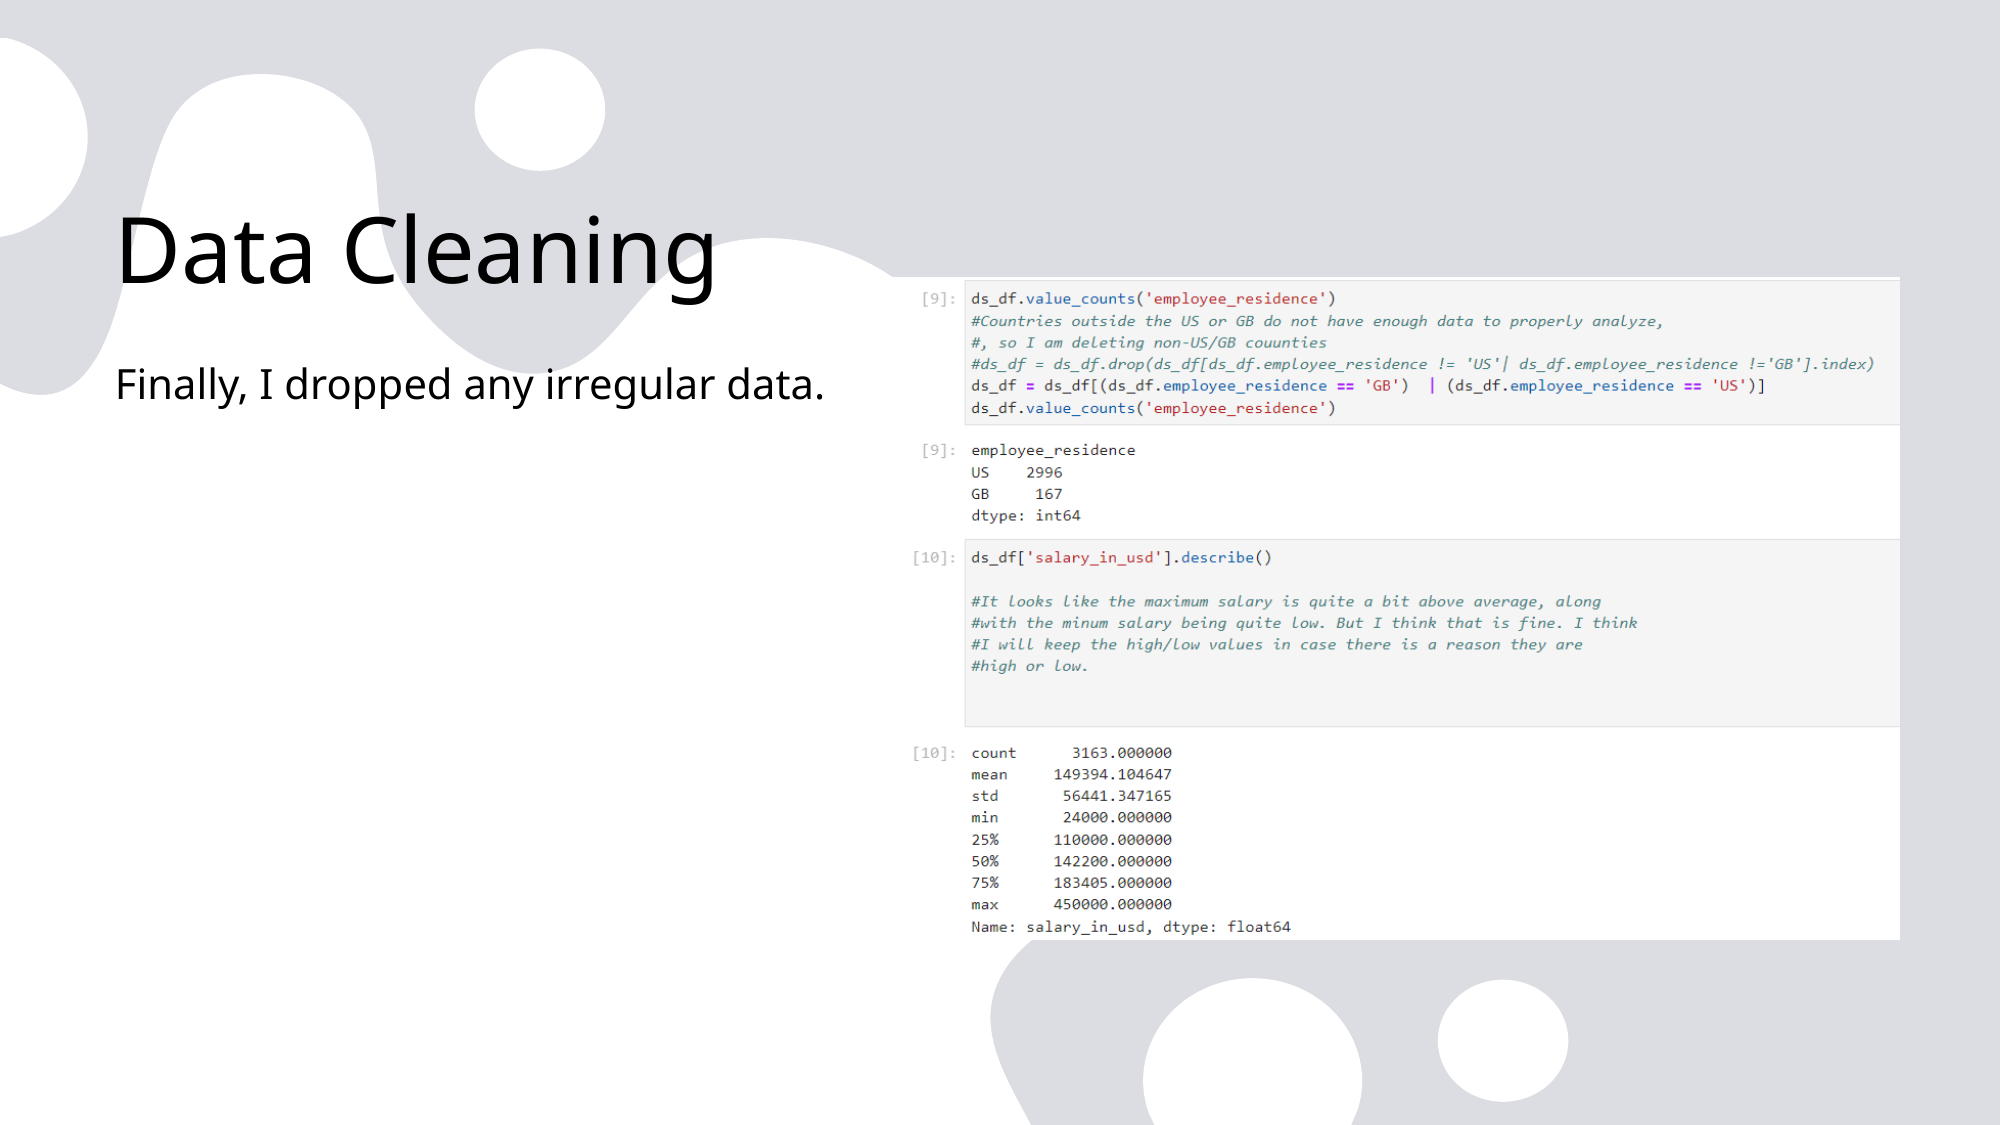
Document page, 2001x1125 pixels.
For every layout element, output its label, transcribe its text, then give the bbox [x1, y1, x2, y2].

picture [887, 277, 1900, 940]
title Data Cleaning [99, 91, 1900, 309]
list Finally, I dropped any irregular data. [99, 345, 1900, 1008]
